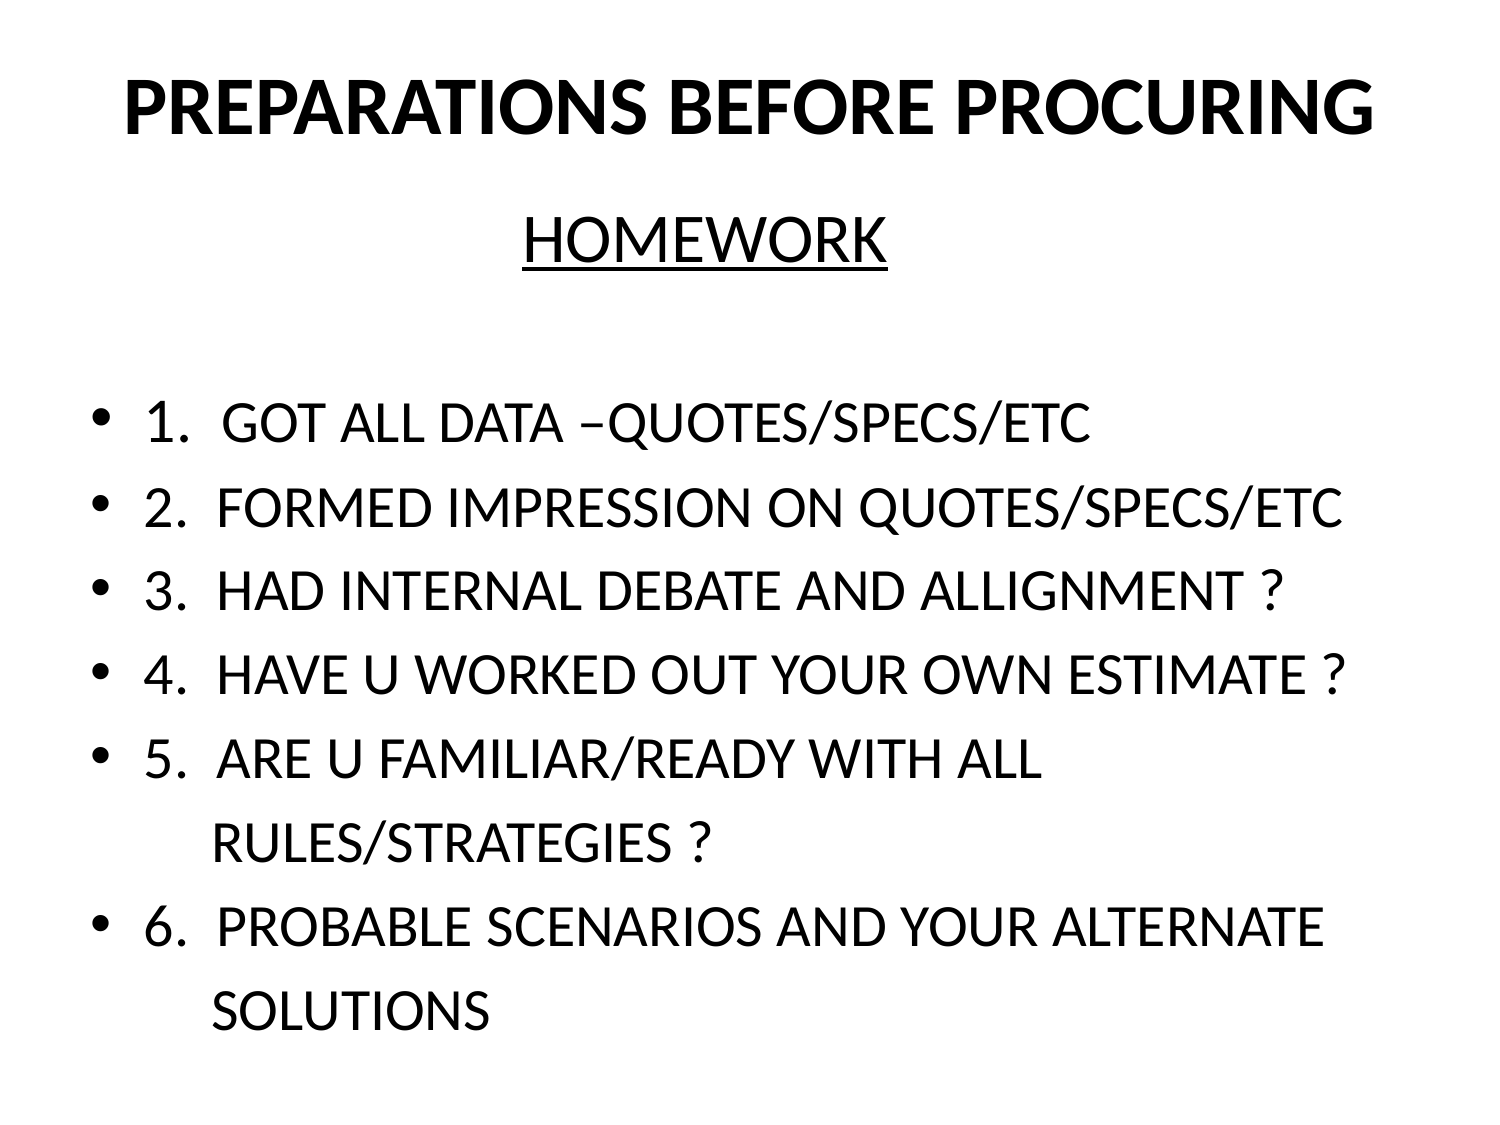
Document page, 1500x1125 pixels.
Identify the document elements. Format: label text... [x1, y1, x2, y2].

title PREPARATIONS BEFORE PROCURING [75, 7, 1425, 184]
list HOMEWORK 1. GOT ALL DATA –QUOTES/SPECS/ETC 2. FORMED IMPRESSION ON QUOTES/SPECS/ETC 3. HAD INTERNAL DEBATE AND ALLIGNMENT ? 4. HAVE U WORKED OUT YOUR OWN ESTIMATE ? 5. ARE U FAMILIAR/READY WITH ALL RULES/STRATEGIES ? 6. PROBABLE SCENARIOS AND YOUR ALTERNATE SOLUTIONS [75, 184, 1425, 1059]
